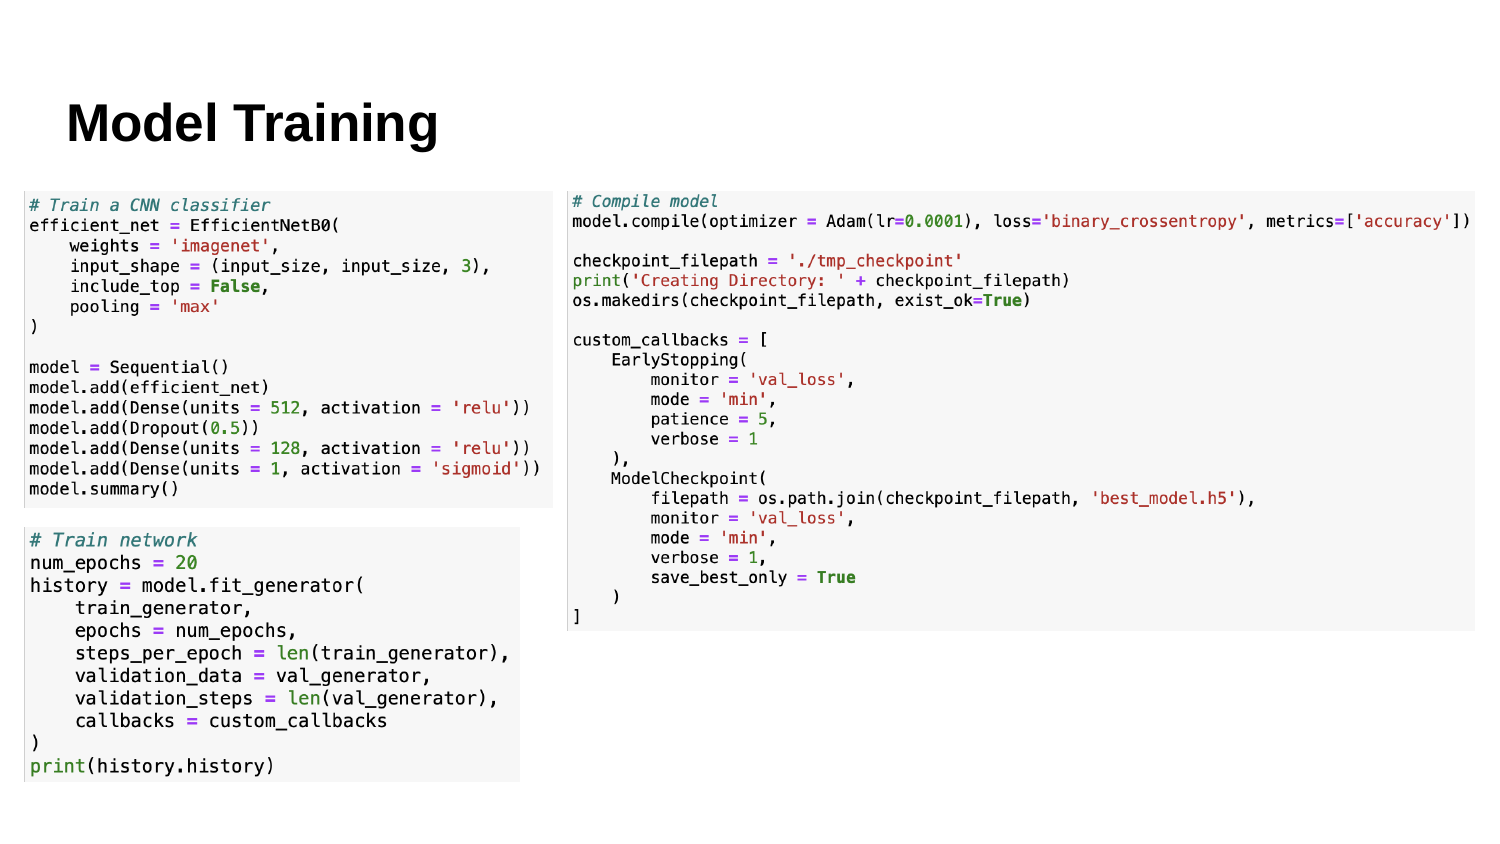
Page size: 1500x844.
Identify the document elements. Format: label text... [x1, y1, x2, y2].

picture [565, 191, 1476, 631]
title Model Training [51, 72, 1449, 167]
picture [24, 527, 520, 782]
picture [24, 191, 553, 509]
